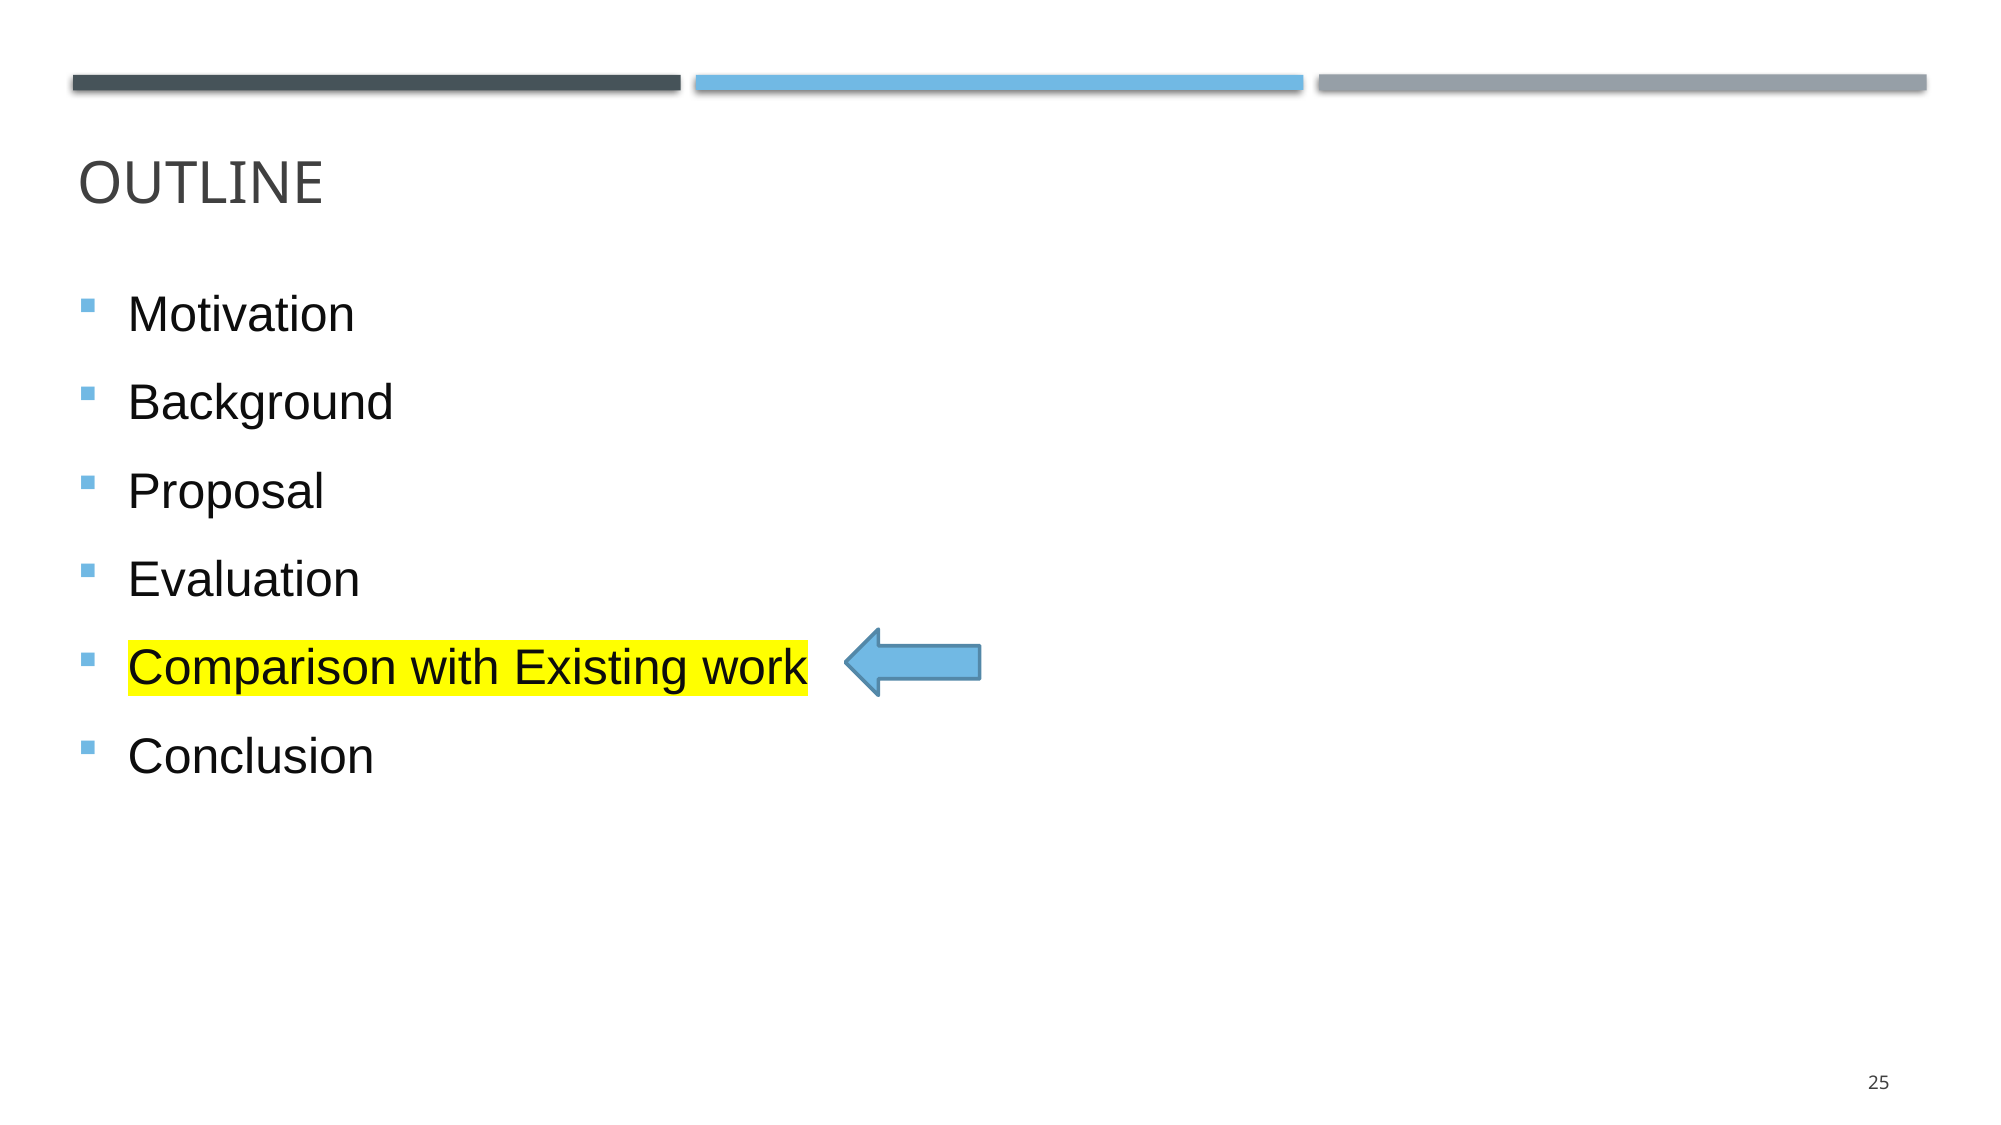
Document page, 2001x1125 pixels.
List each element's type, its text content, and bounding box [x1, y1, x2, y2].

list Motivation Background Proposal Evaluation Comparison with Existing work Conclusion [62, 264, 1872, 861]
text_box [844, 627, 982, 698]
slide_number 25 [1732, 1053, 1905, 1114]
title Outline [62, 27, 1872, 223]
